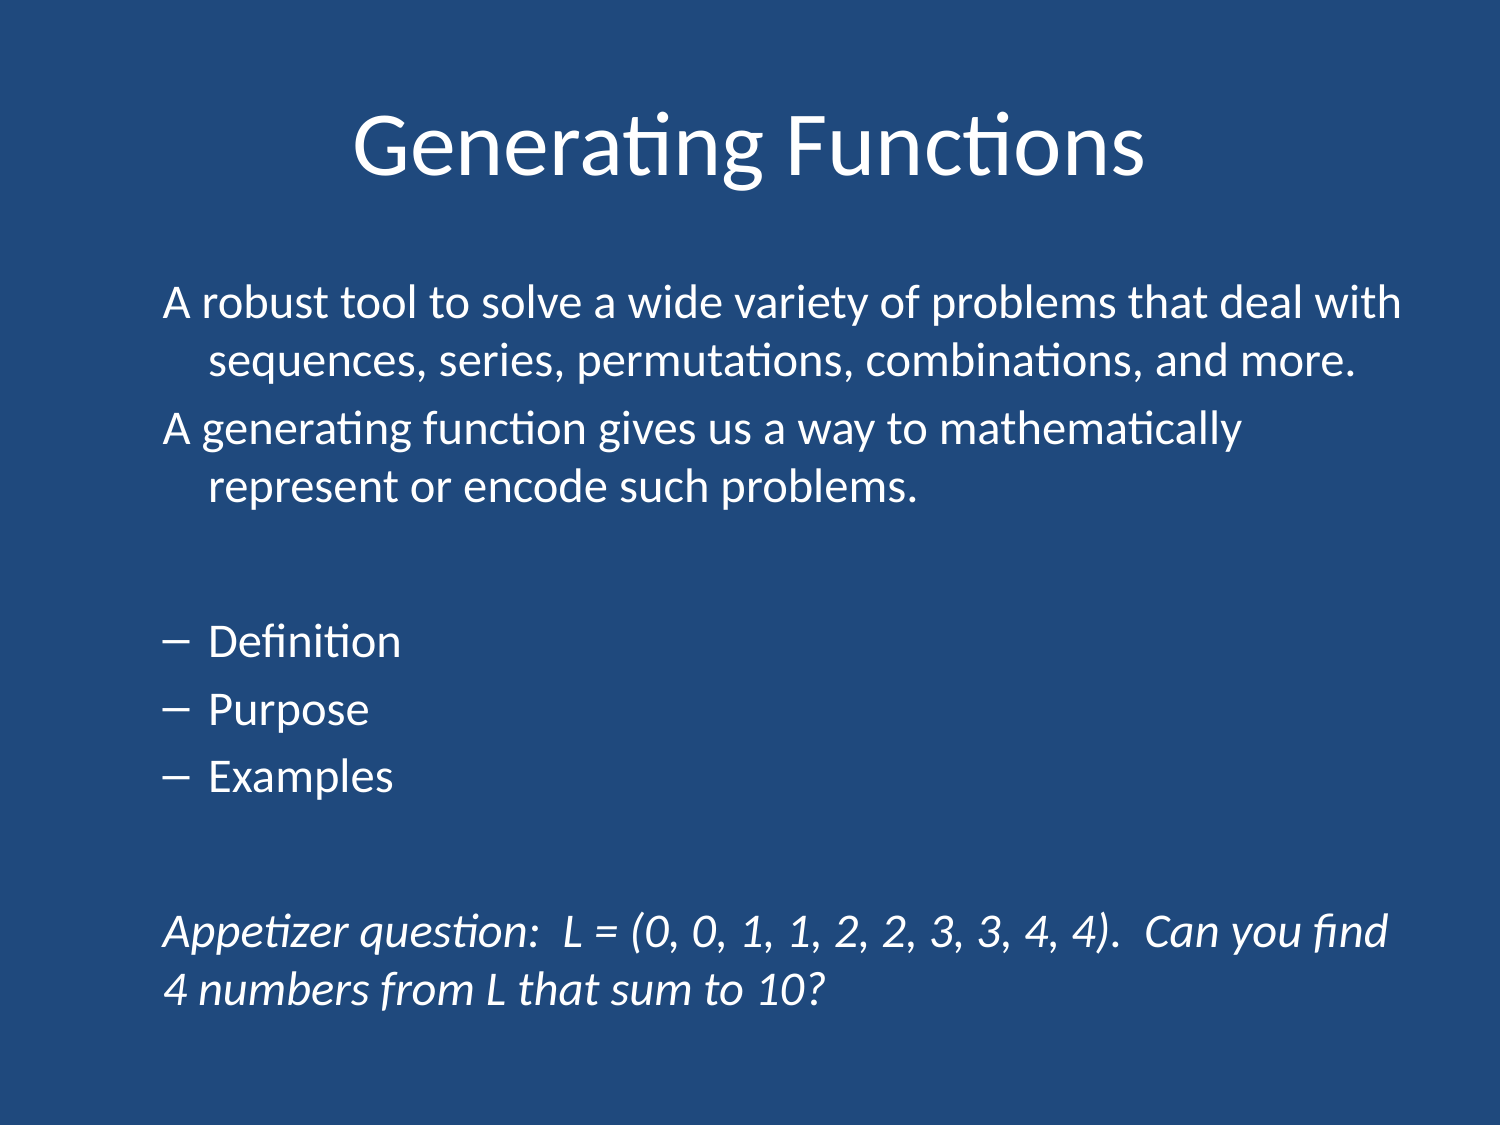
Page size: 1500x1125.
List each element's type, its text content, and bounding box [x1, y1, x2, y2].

list A robust tool to solve a wide variety of problems that deal with sequences, series, permutations, combinations, and more. A generating function gives us a way to mathematically represent or encode such problems. Definition Purpose Examples Appetizer question: L = (0, 0, 1, 1, 2, 2, 3, 3, 4, 4). Can you find 4 numbers from L that sum to 10? [75, 262, 1425, 1088]
title Generating Functions [75, 45, 1425, 233]
